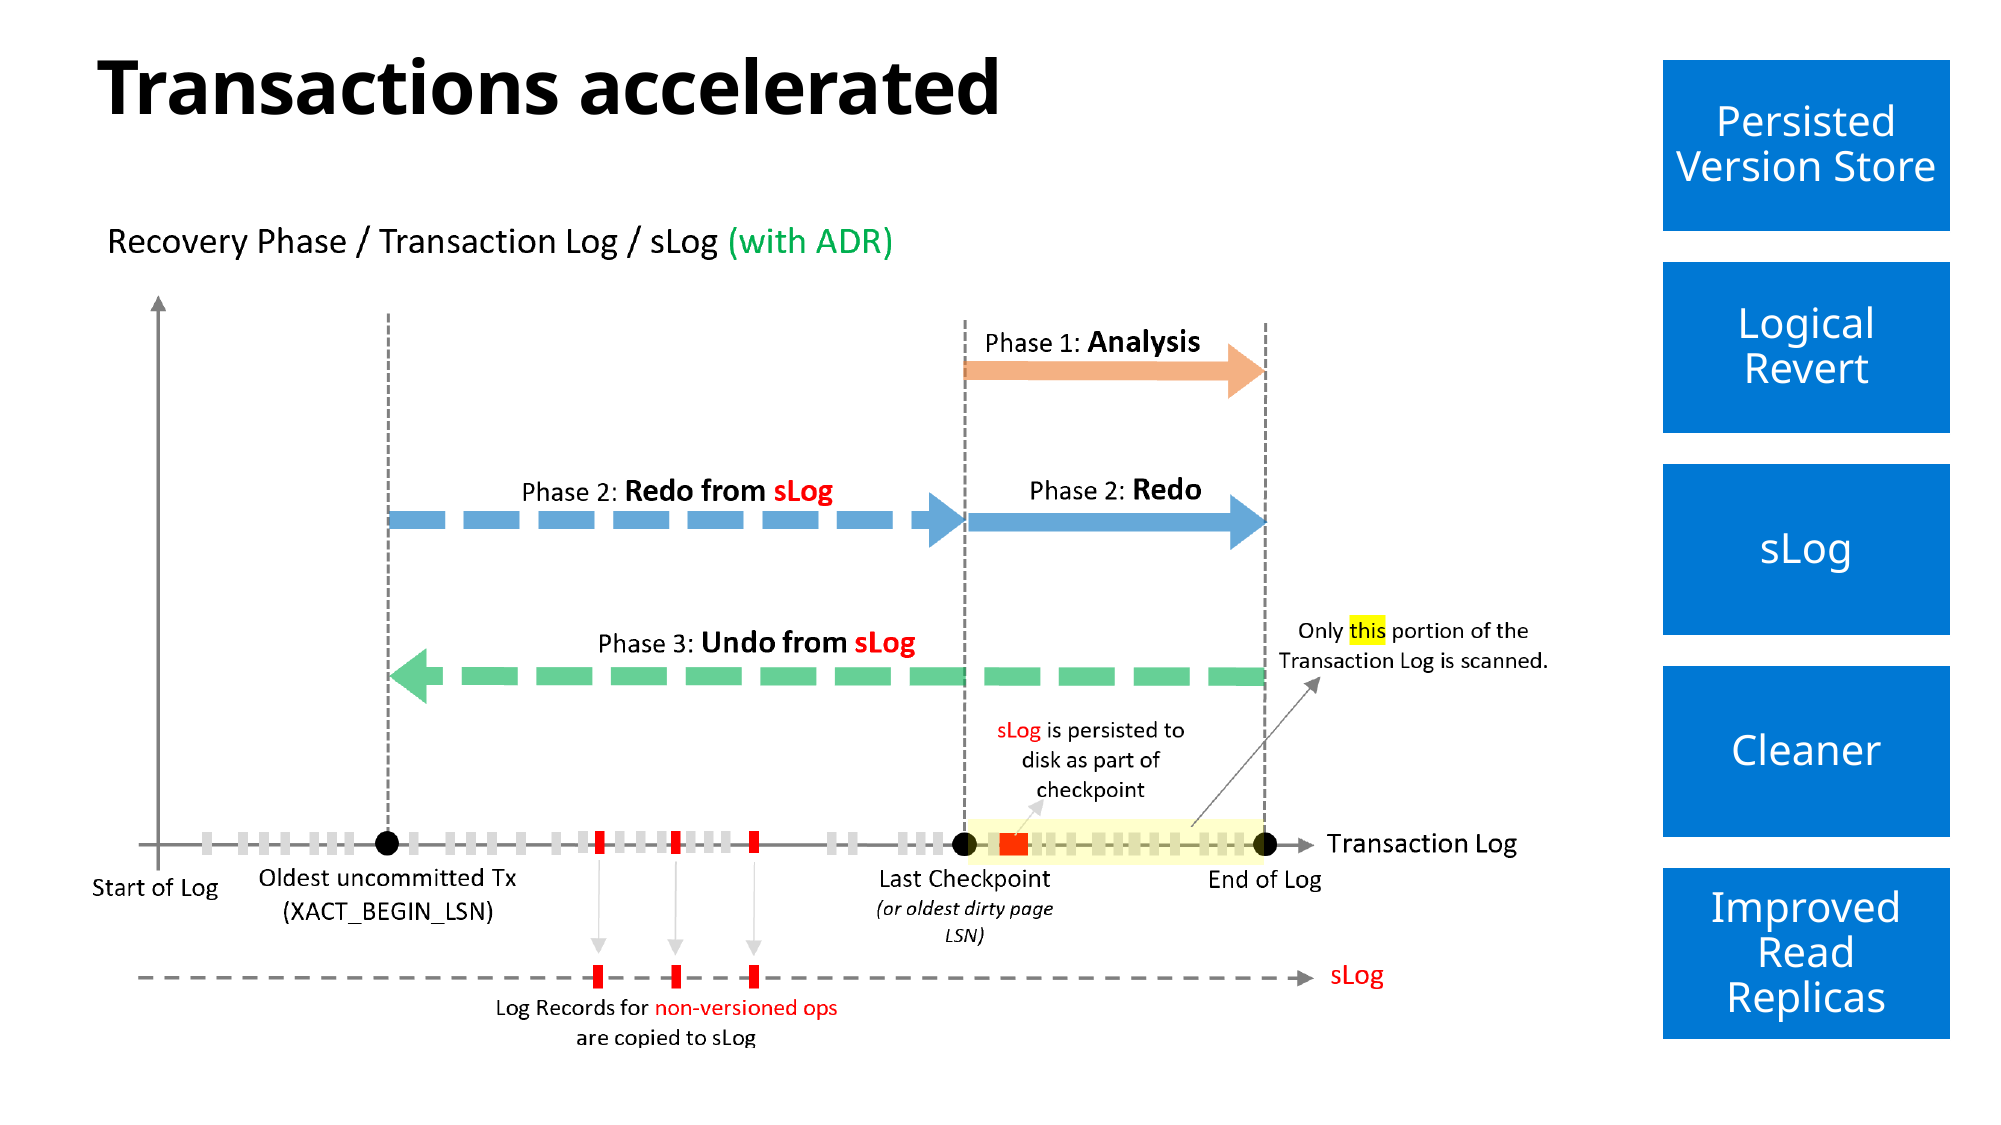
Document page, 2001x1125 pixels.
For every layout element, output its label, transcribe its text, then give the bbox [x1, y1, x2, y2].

picture [62, 199, 1556, 1060]
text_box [1612, 58, 2000, 1041]
title Transactions accelerated [96, 39, 1904, 131]
